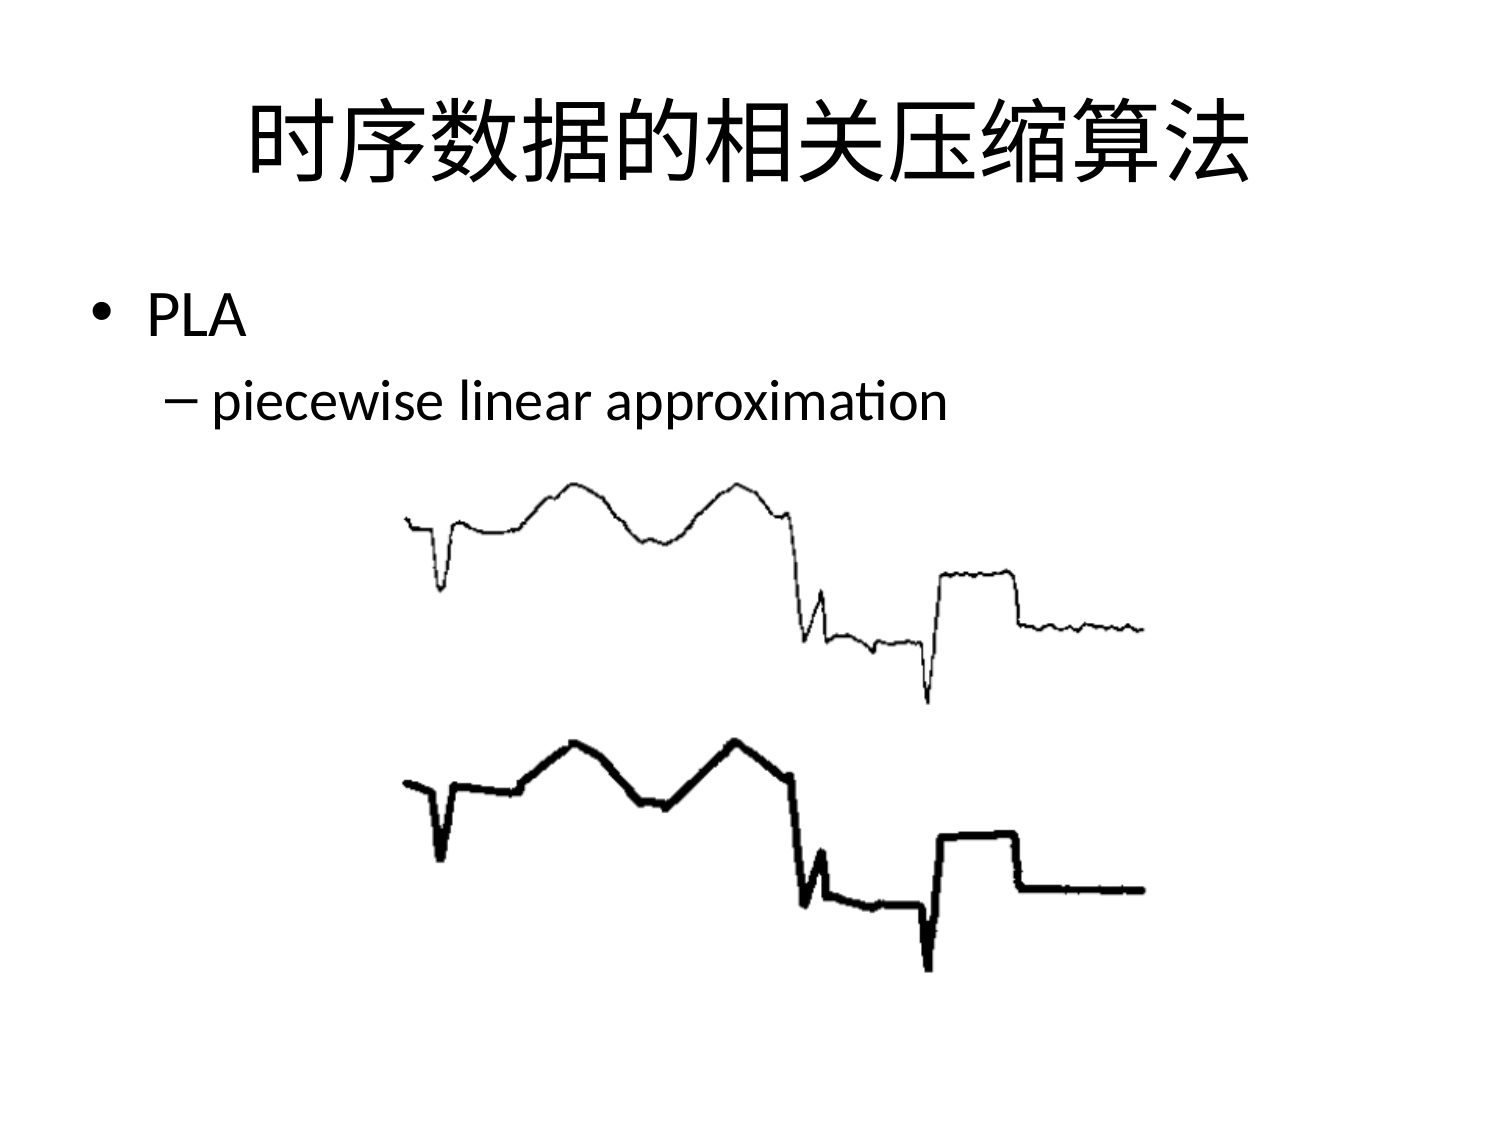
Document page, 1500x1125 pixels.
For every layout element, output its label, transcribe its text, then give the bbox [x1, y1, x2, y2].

picture [348, 467, 1165, 1001]
title 时序数据的相关压缩算法 [75, 45, 1425, 233]
list PLA piecewise linear approximation [75, 262, 1425, 1005]
